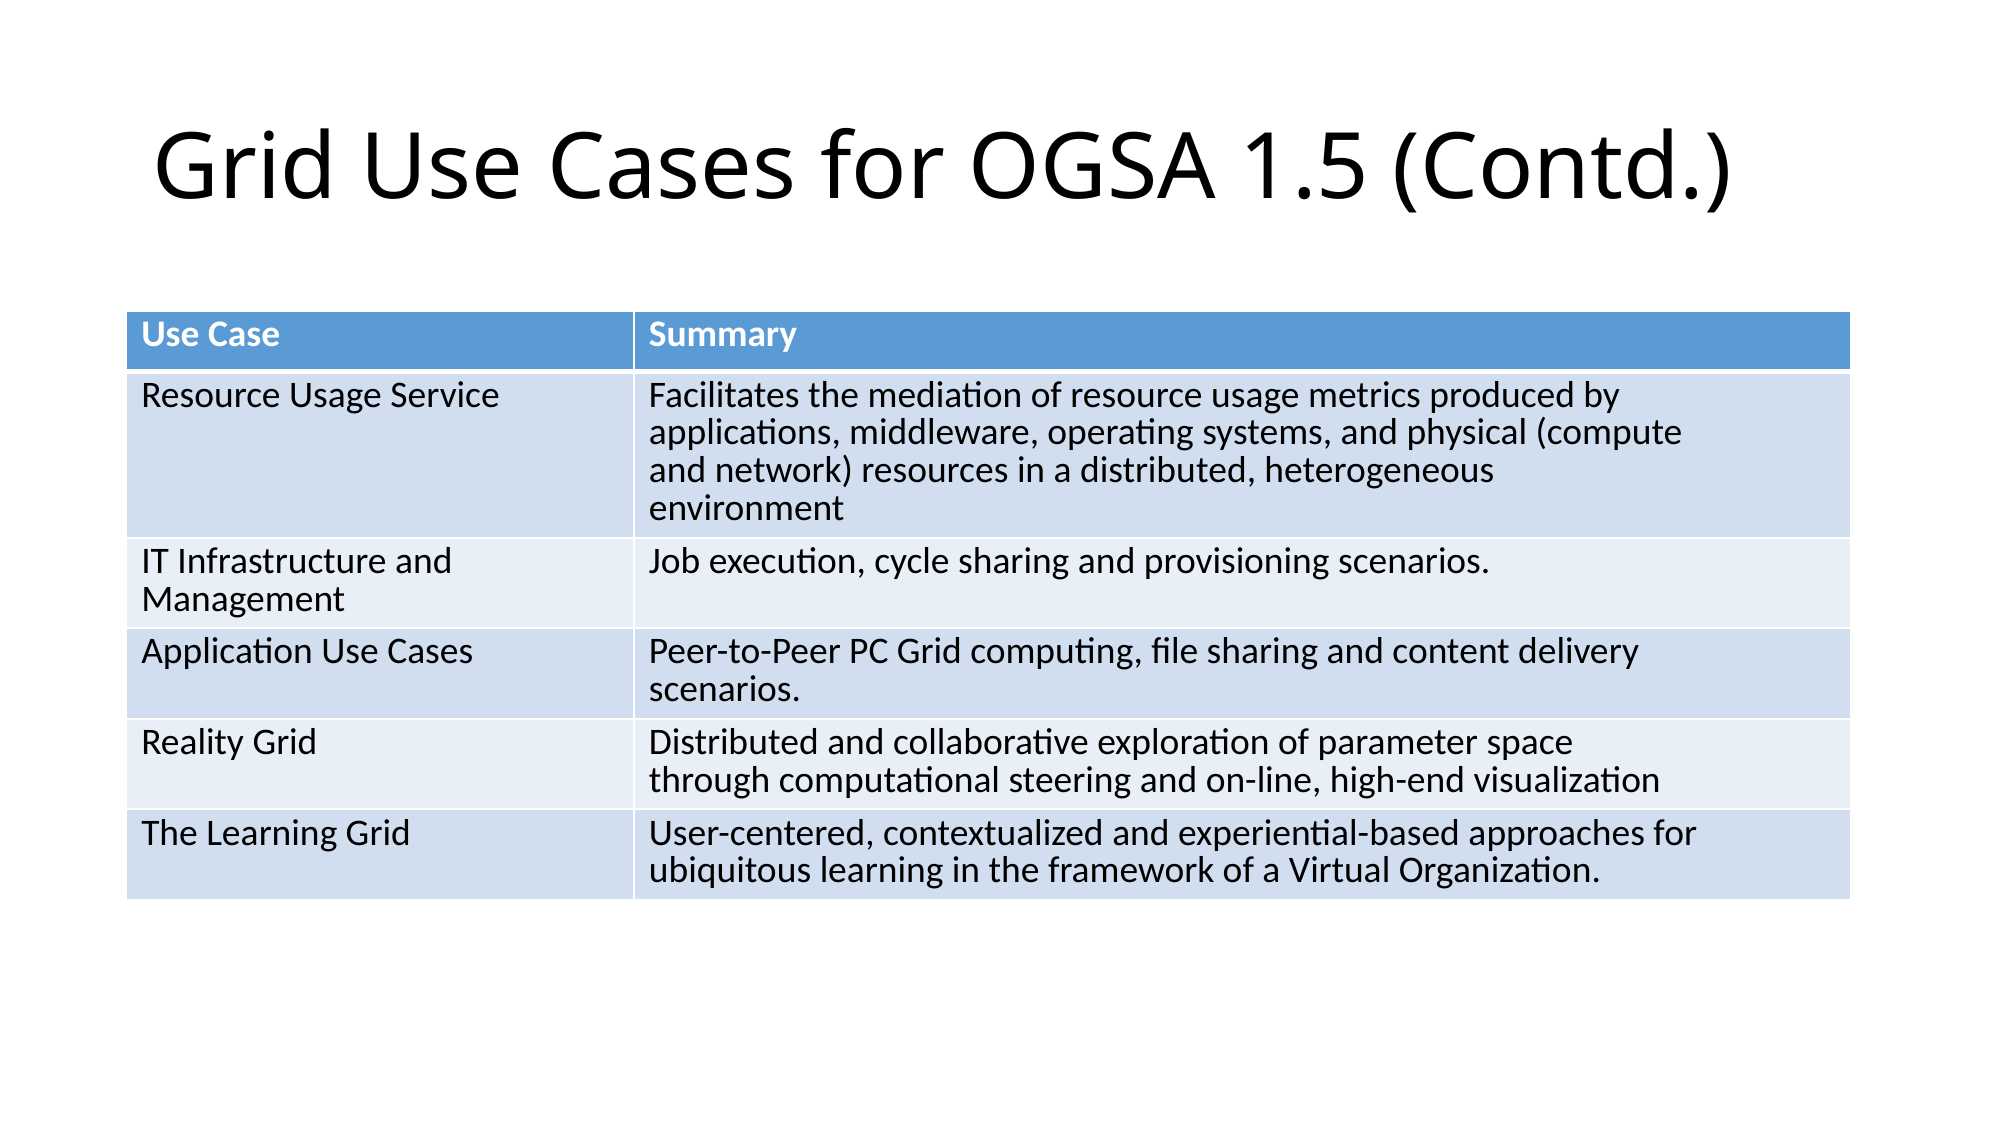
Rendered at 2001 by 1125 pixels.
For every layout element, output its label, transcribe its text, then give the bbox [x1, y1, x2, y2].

table_cell Distributed and collaborative exploration of parameter space through computational steering and on-line, high-end visualization [635, 720, 1850, 808]
table_cell The Learning Grid [127, 810, 633, 899]
table_cell Facilitates the mediation of resource usage metrics produced by applications, middleware, operating systems, and physical (compute and network) resources in a distributed, heterogeneous environment [635, 374, 1850, 537]
table_cell User-centered, contextualized and experiential-based approaches for ubiquitous learning in the framework of a Virtual Organization. [635, 810, 1850, 899]
table_cell Application Use Cases [127, 629, 633, 718]
title Grid Use Cases for OGSA 1.5 (Contd.) [137, 59, 1863, 278]
table_header Summary [635, 312, 1850, 369]
table_header Use Case [127, 312, 633, 369]
table_cell Resource Usage Service [127, 374, 633, 537]
table_cell IT Infrastructure and Management [127, 539, 633, 627]
table_cell Peer-to-Peer PC Grid computing, file sharing and content delivery scenarios. [635, 629, 1850, 718]
table_cell Reality Grid [127, 720, 633, 808]
table_cell Job execution, cycle sharing and provisioning scenarios. [635, 539, 1850, 627]
